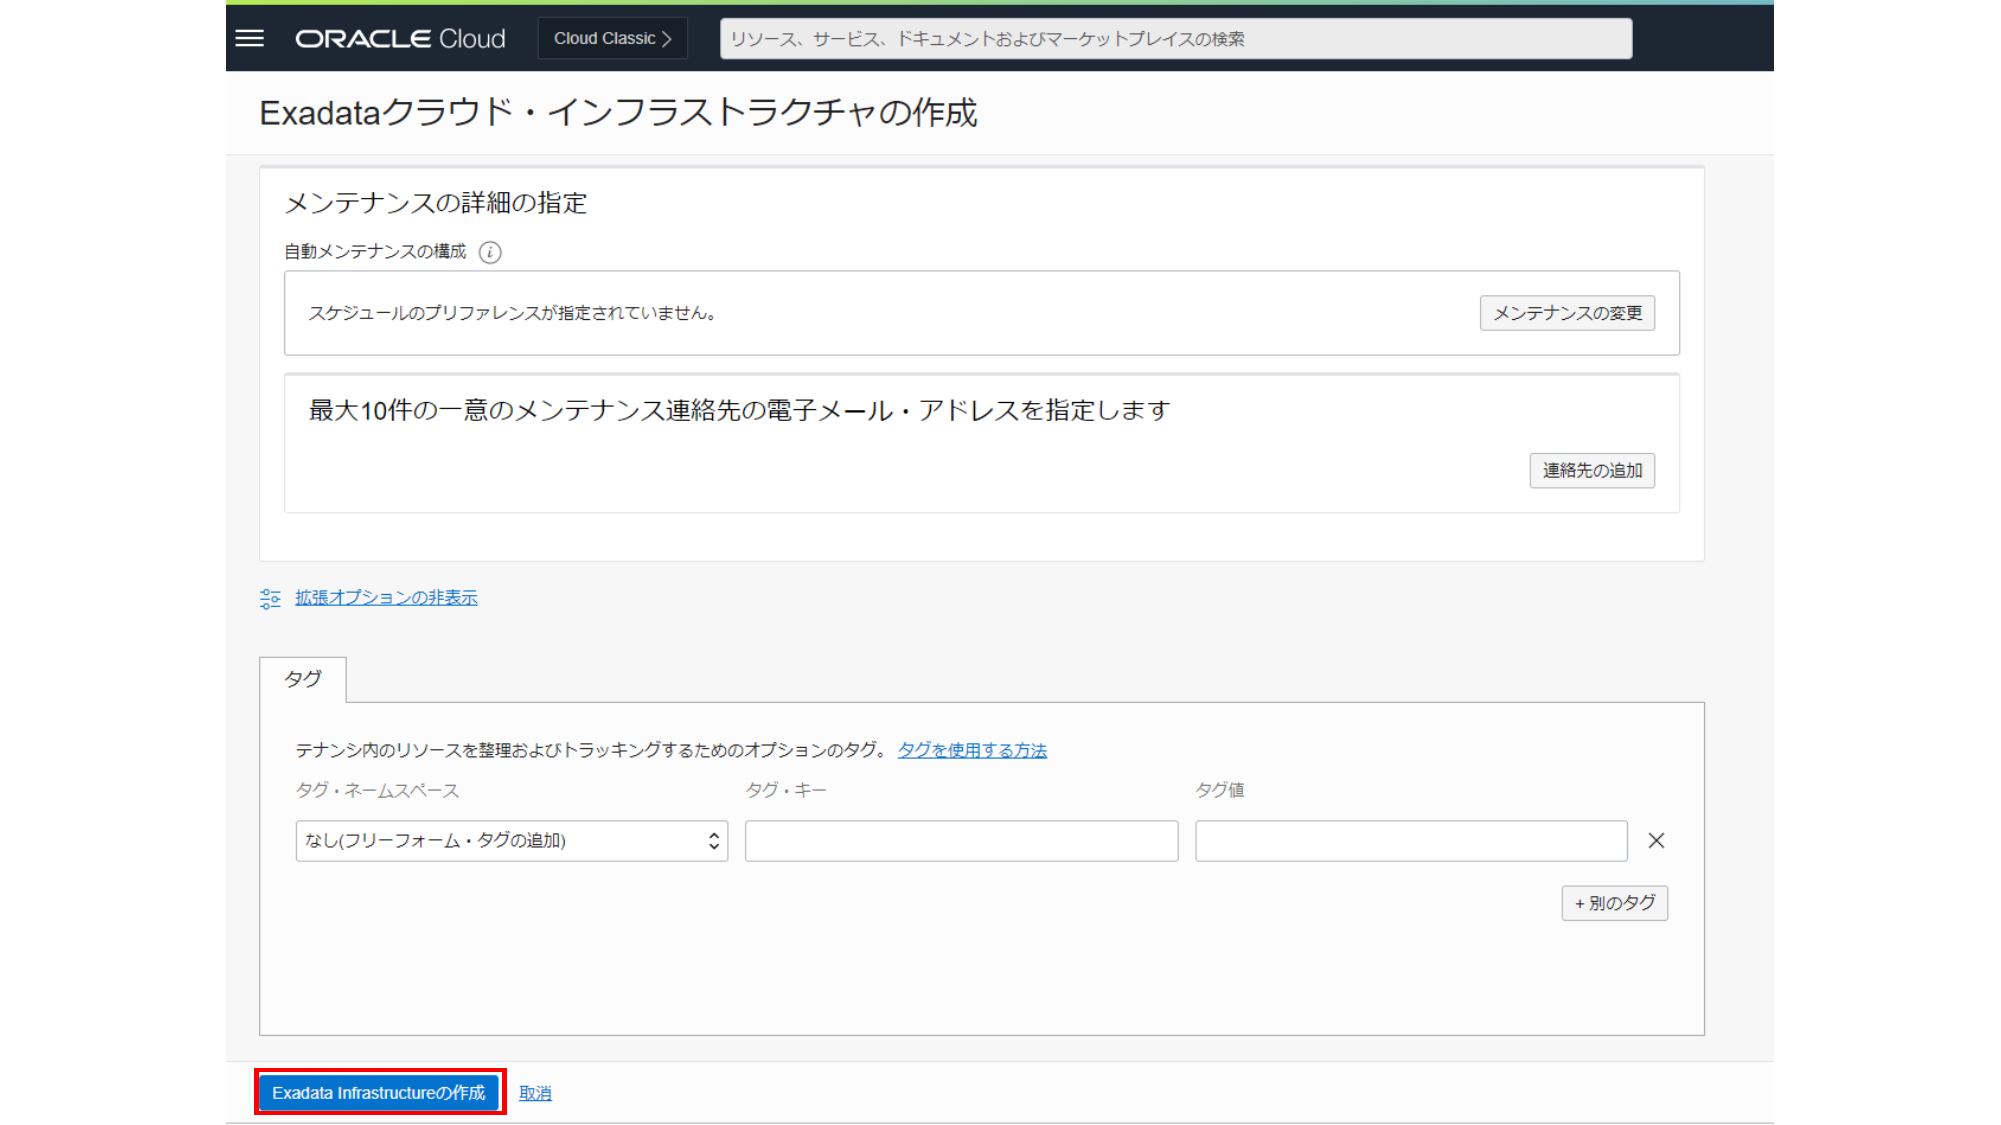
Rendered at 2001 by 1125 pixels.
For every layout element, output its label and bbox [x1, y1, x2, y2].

picture [226, 0, 1774, 1125]
